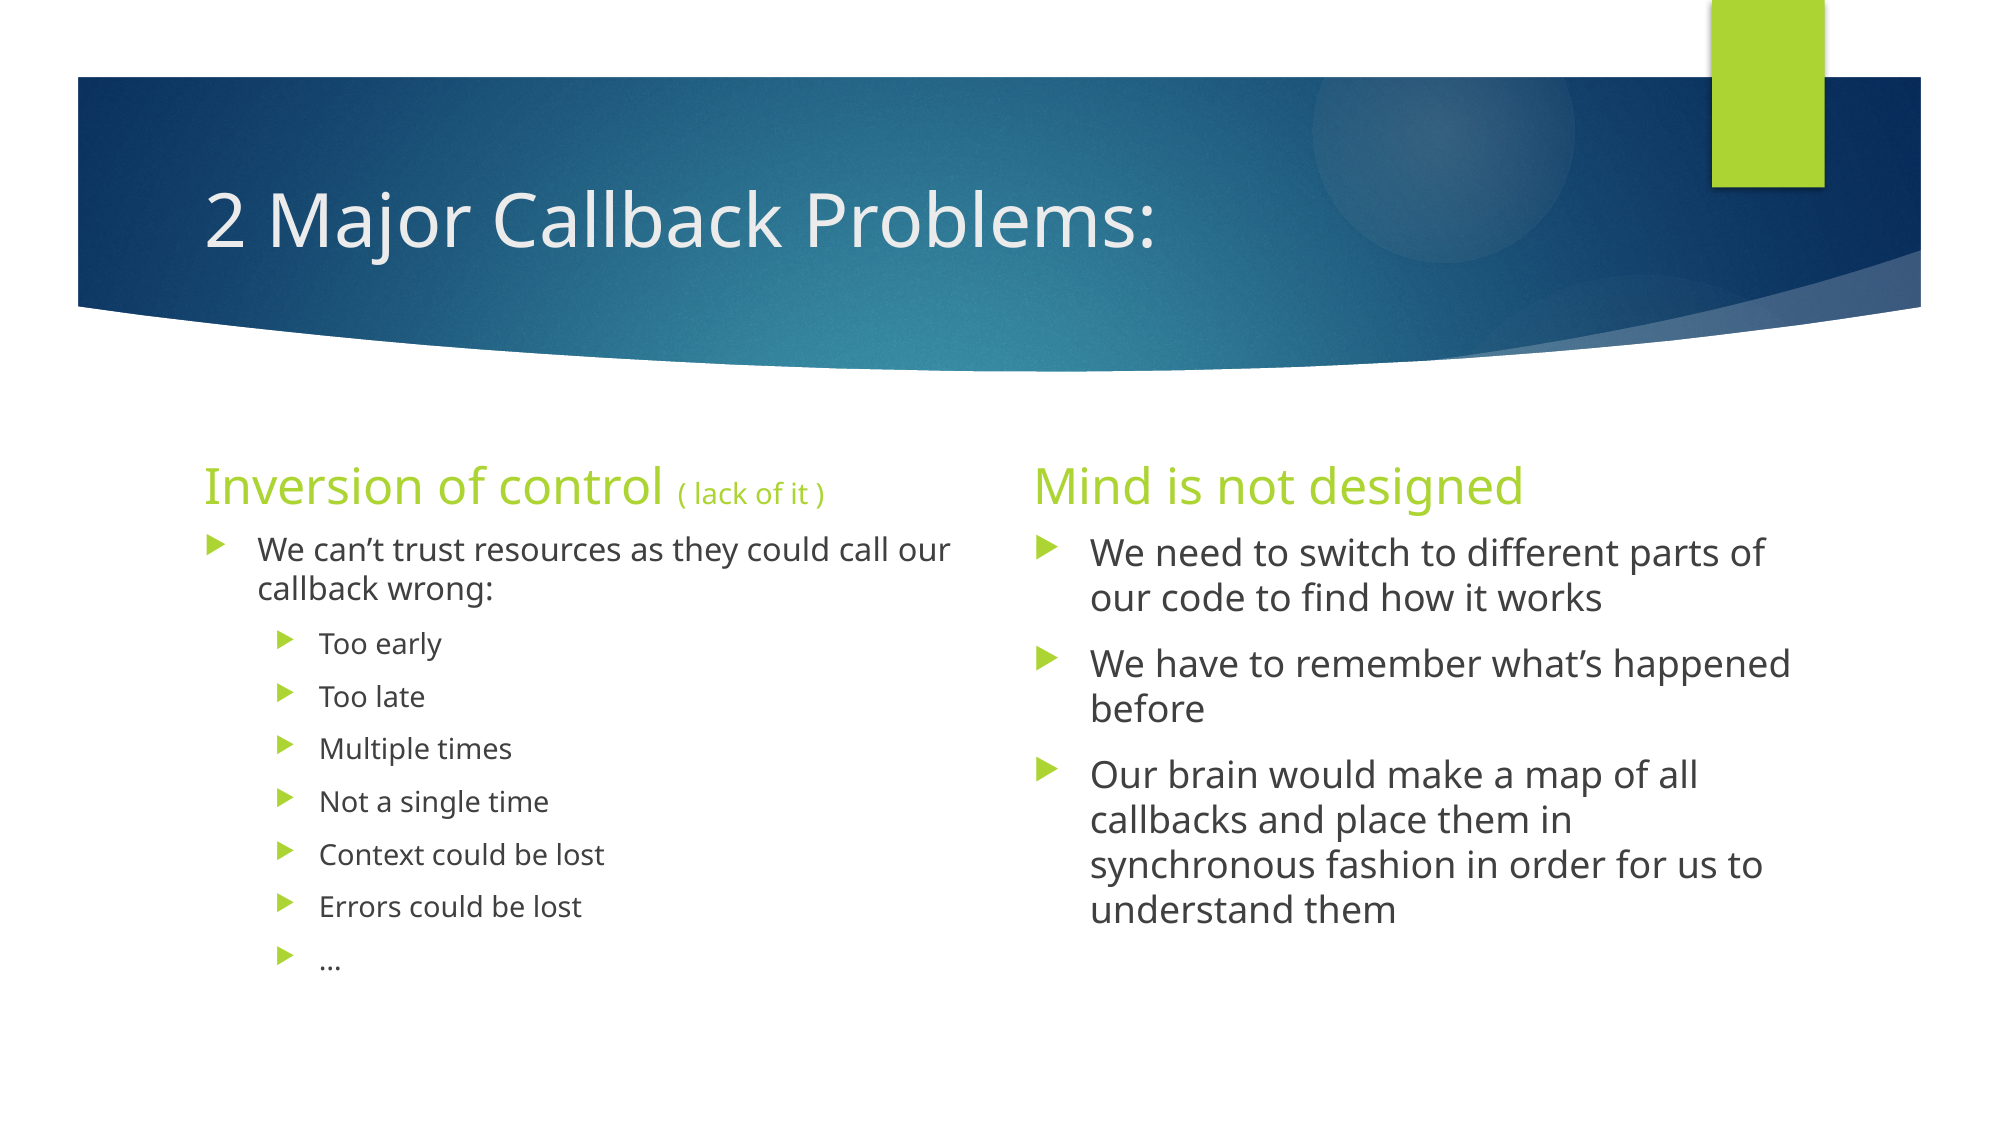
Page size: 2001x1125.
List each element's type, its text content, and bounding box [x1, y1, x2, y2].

list We can’t trust resources as they could call our callback wrong: Too early Too late Multiple times Not a single time Context could be lost Errors could be lost … [189, 521, 981, 988]
list Inversion of control ( lack of it ) [189, 427, 981, 521]
list We need to switch to different parts of our code to find how it works We have to remember what’s happened before Our brain would make a map of all callbacks and place them in synchronous fashion in order for us to understand them [1018, 521, 1810, 988]
title 2 Major Callback Problems: [189, 159, 1627, 276]
list Mind is not designed [1018, 427, 1810, 521]
